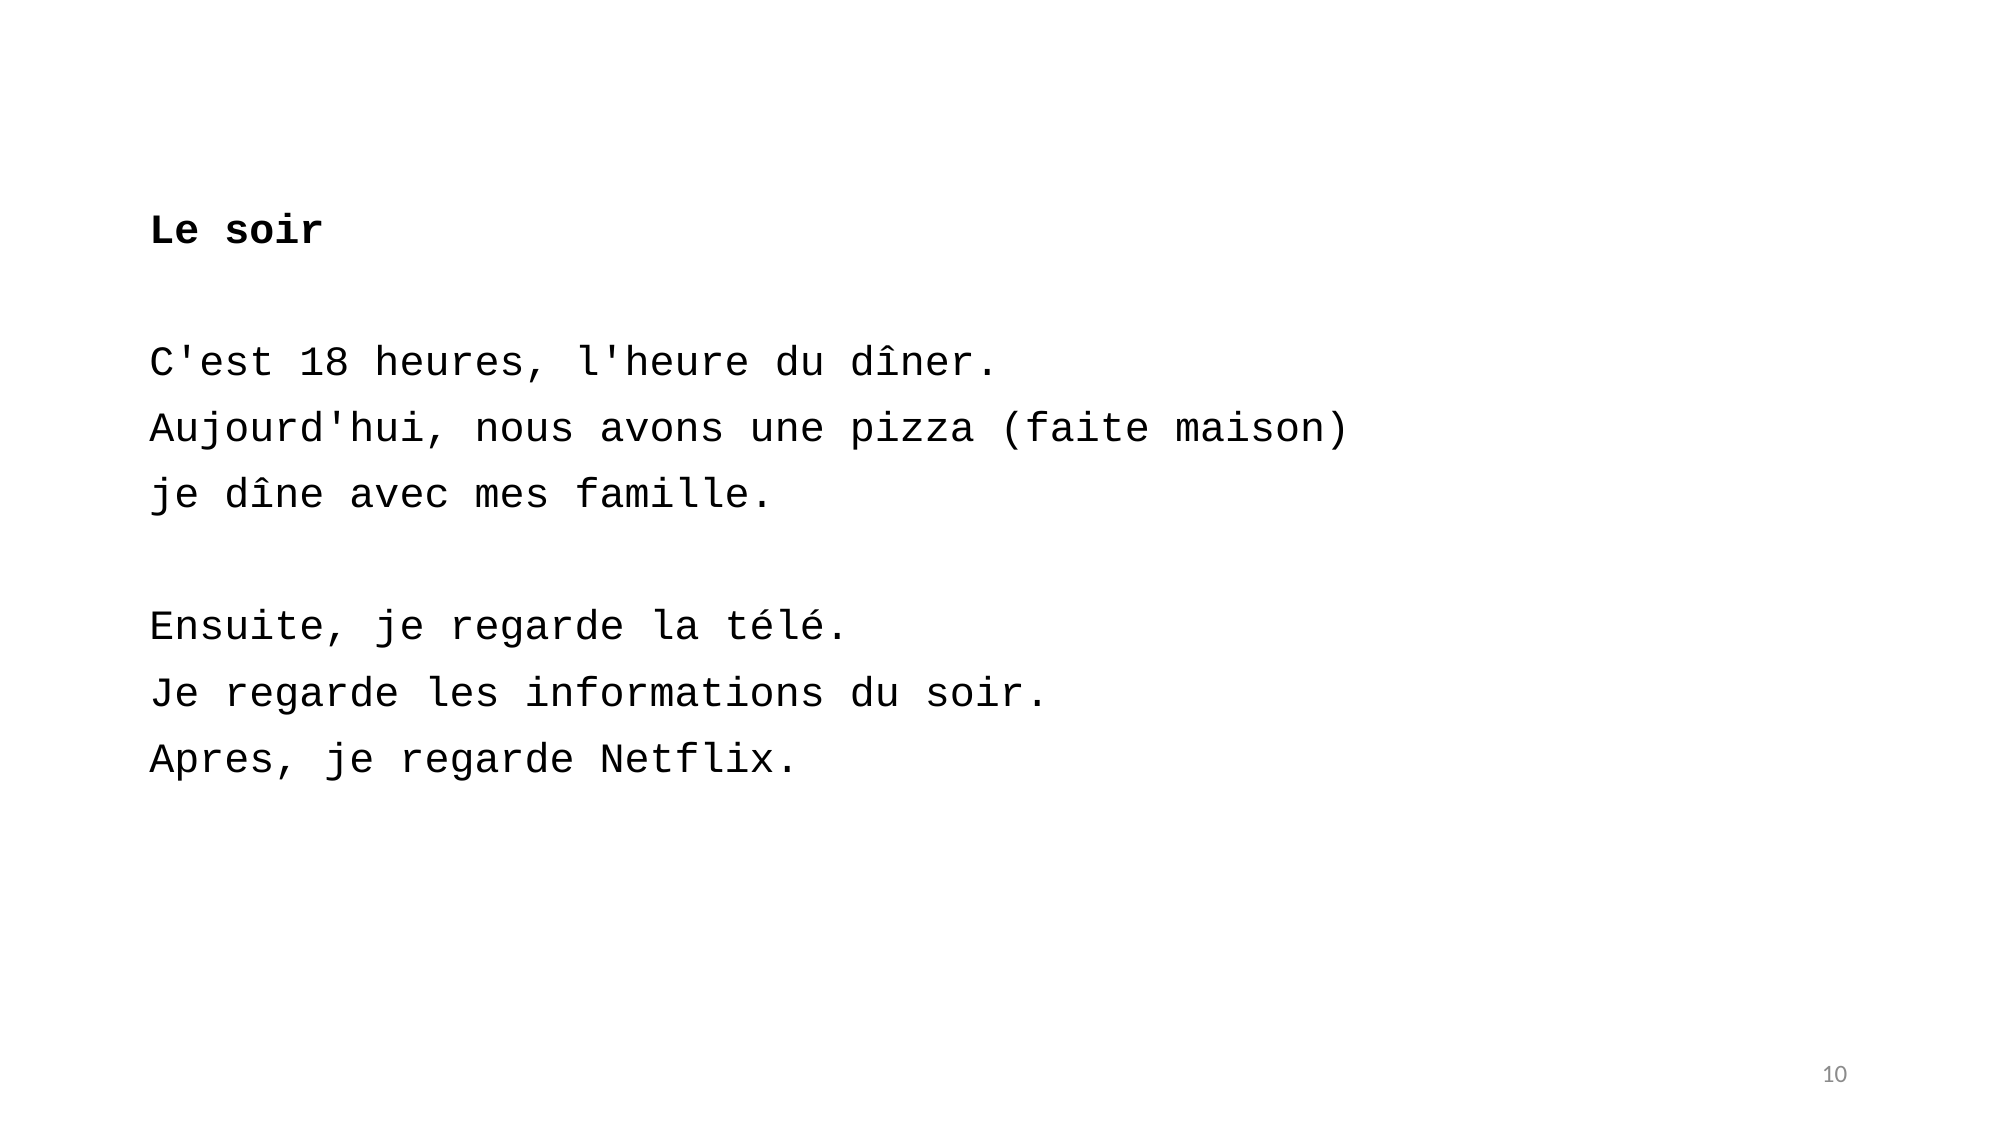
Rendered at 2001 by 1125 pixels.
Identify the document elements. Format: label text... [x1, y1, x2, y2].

slide_number 10 [1412, 1042, 1863, 1103]
text_box Le soir C'est 18 heures, l'heure du dîner. Aujourd'hui, nous avons une pizza (faite maison) je dîne avec mes famille. Ensuite, je regarde la télé. Je regarde les informations du soir. Apres, je regarde Netflix. [134, 191, 1863, 788]
